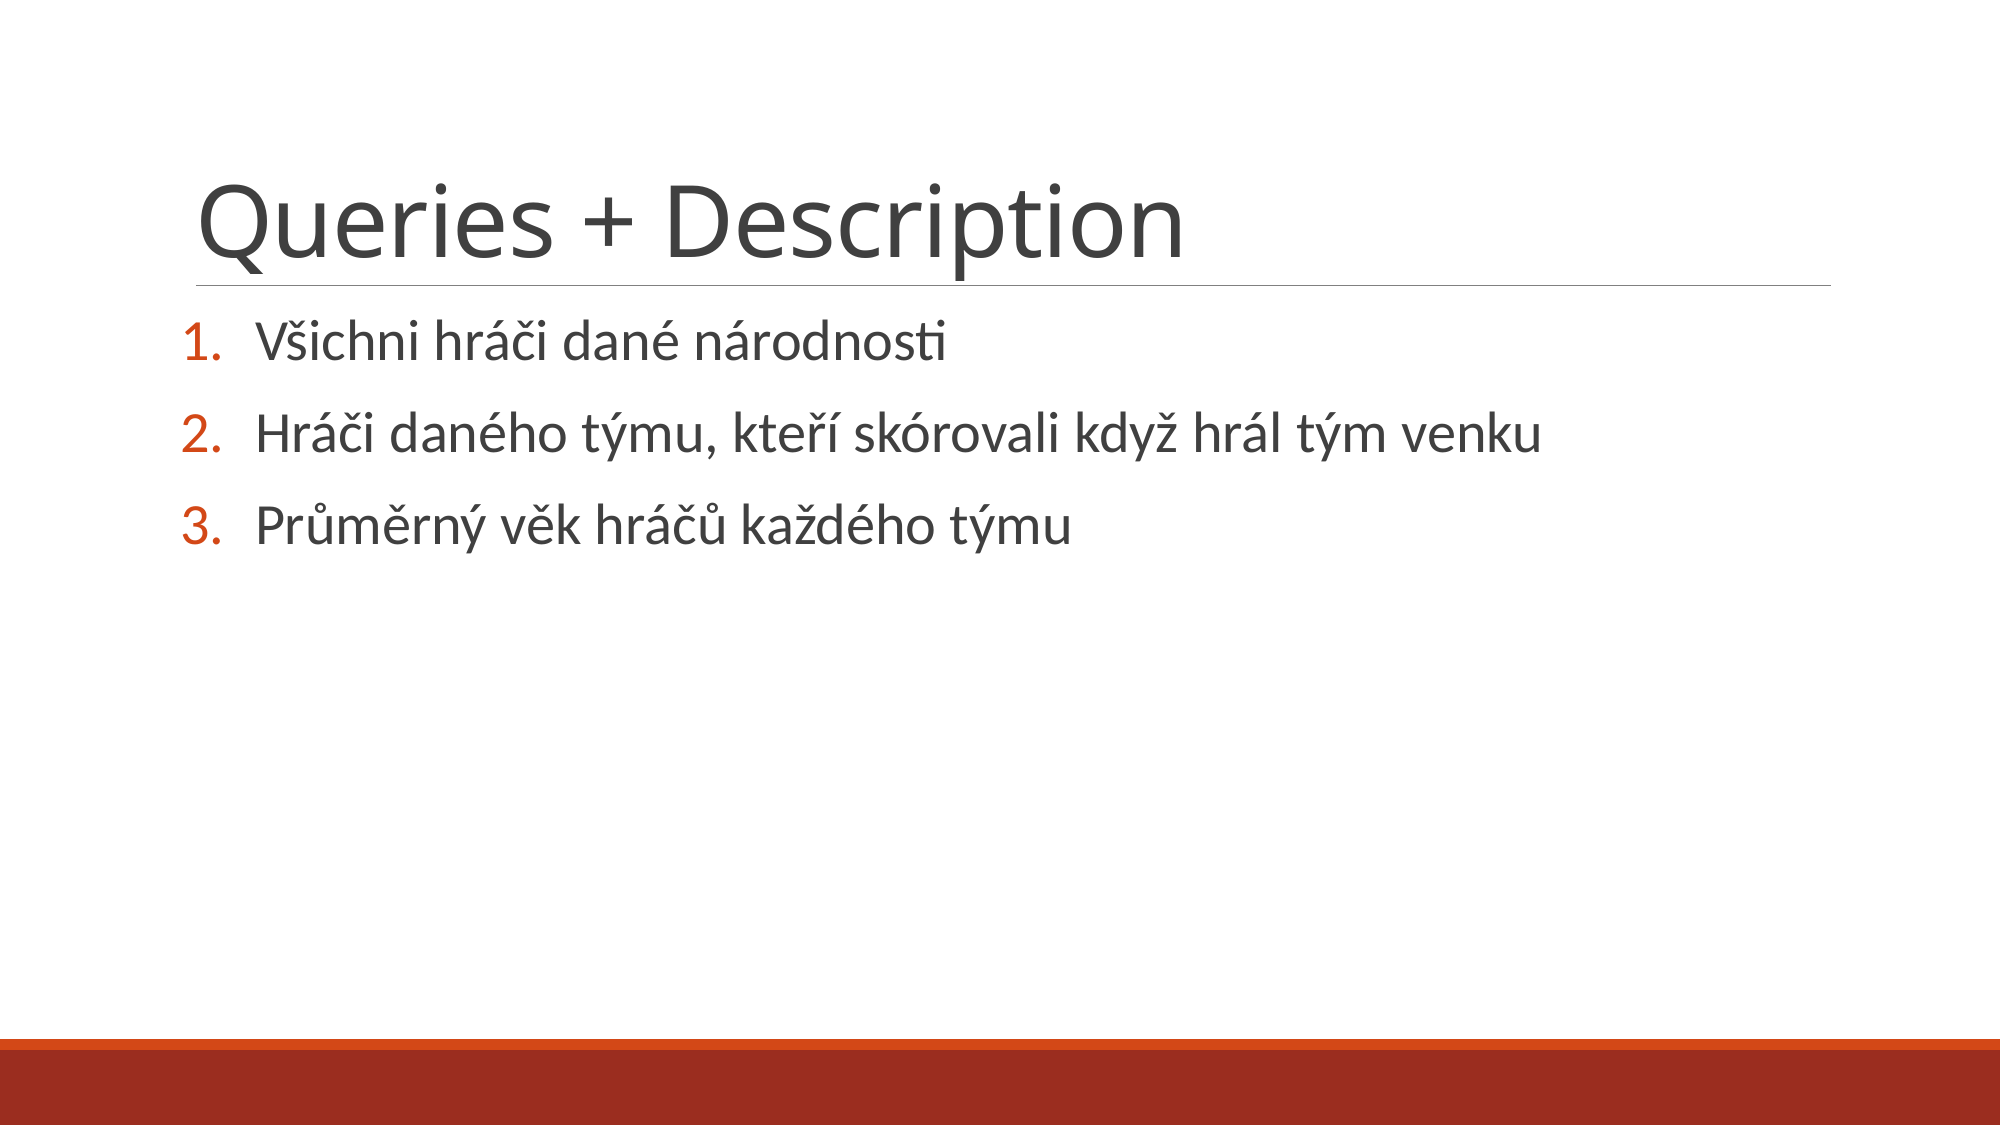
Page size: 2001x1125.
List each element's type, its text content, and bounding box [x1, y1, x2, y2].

list Všichni hráči dané národnosti Hráči daného týmu, kteří skórovali když hrál tým venku Průměrný věk hráčů každého týmu [180, 302, 1830, 963]
title Queries + Description [180, 47, 1830, 285]
